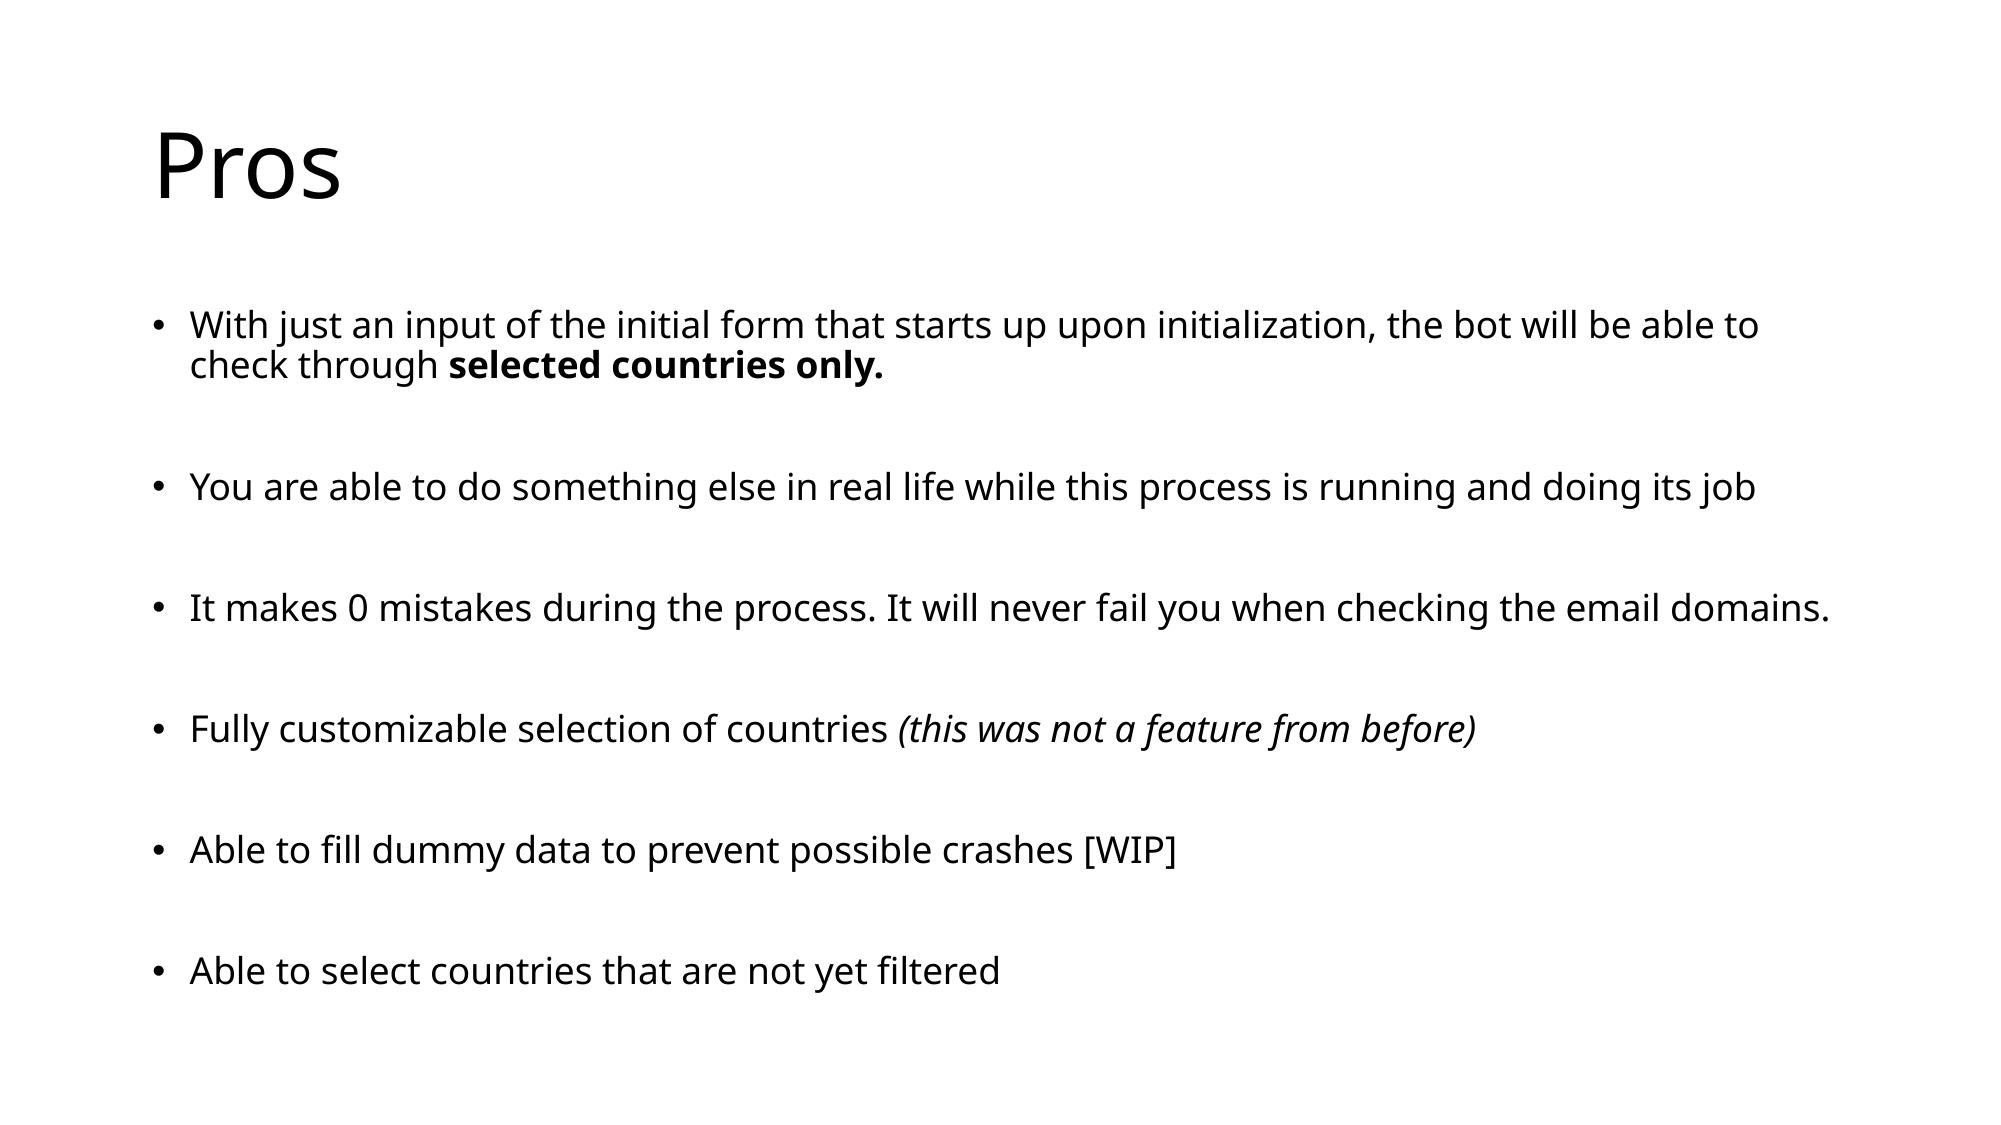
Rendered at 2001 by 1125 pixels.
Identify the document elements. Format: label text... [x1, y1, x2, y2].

list With just an input of the initial form that starts up upon initialization, the bot will be able to check through selected countries only. You are able to do something else in real life while this process is running and doing its job It makes 0 mistakes during the process. It will never fail you when checking the email domains. Fully customizable selection of countries (this was not a feature from before) Able to fill dummy data to prevent possible crashes [WIP] Able to select countries that are not yet filtered [137, 299, 1863, 1014]
title Pros [137, 59, 1863, 278]
